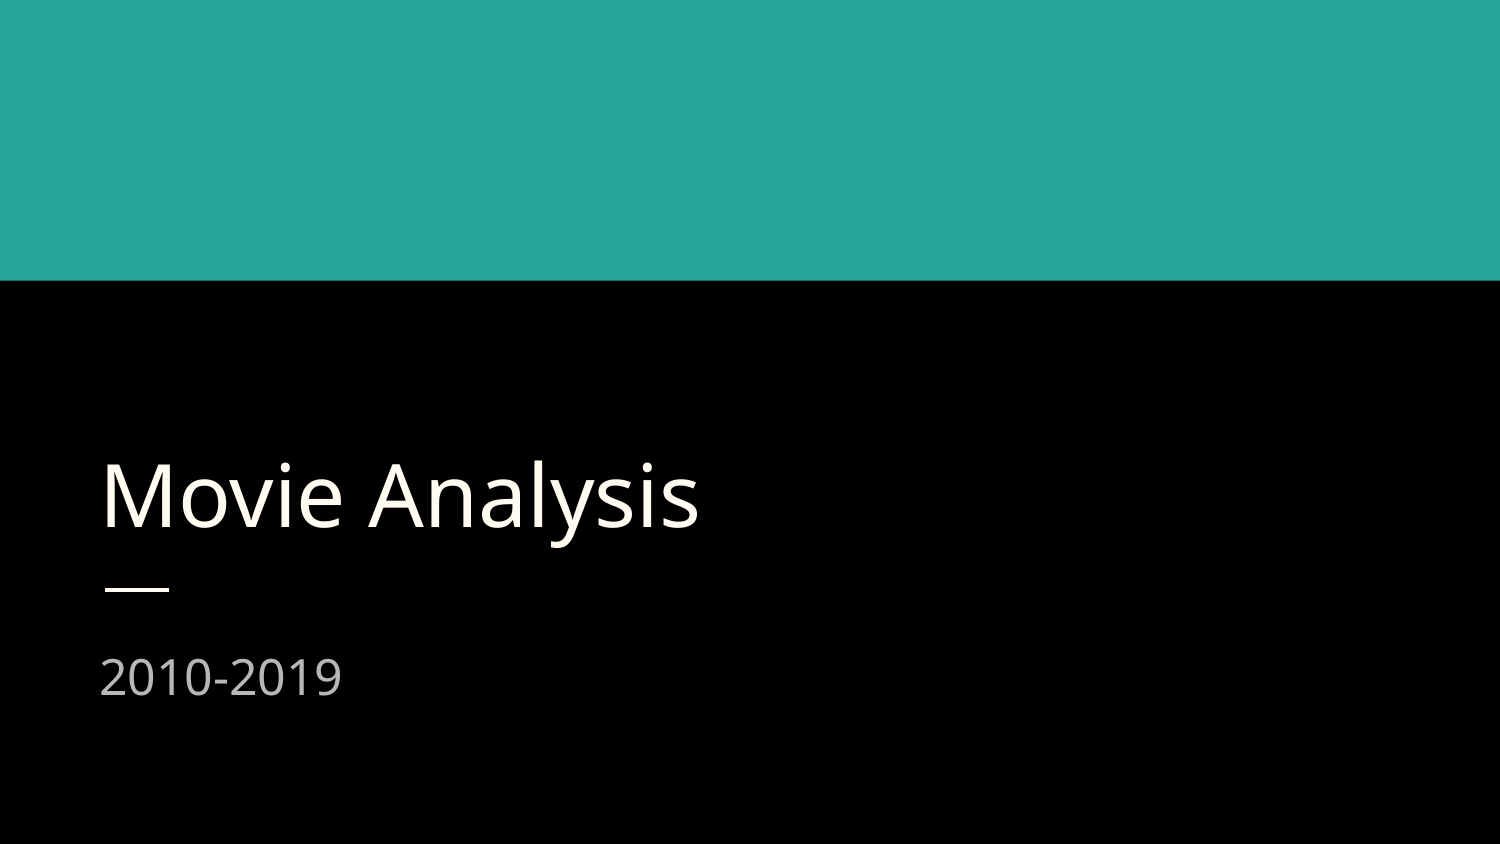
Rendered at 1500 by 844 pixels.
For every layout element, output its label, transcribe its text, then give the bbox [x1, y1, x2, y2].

subtitle 2010-2019 [84, 630, 1416, 760]
title Movie Analysis [84, 310, 1416, 561]
